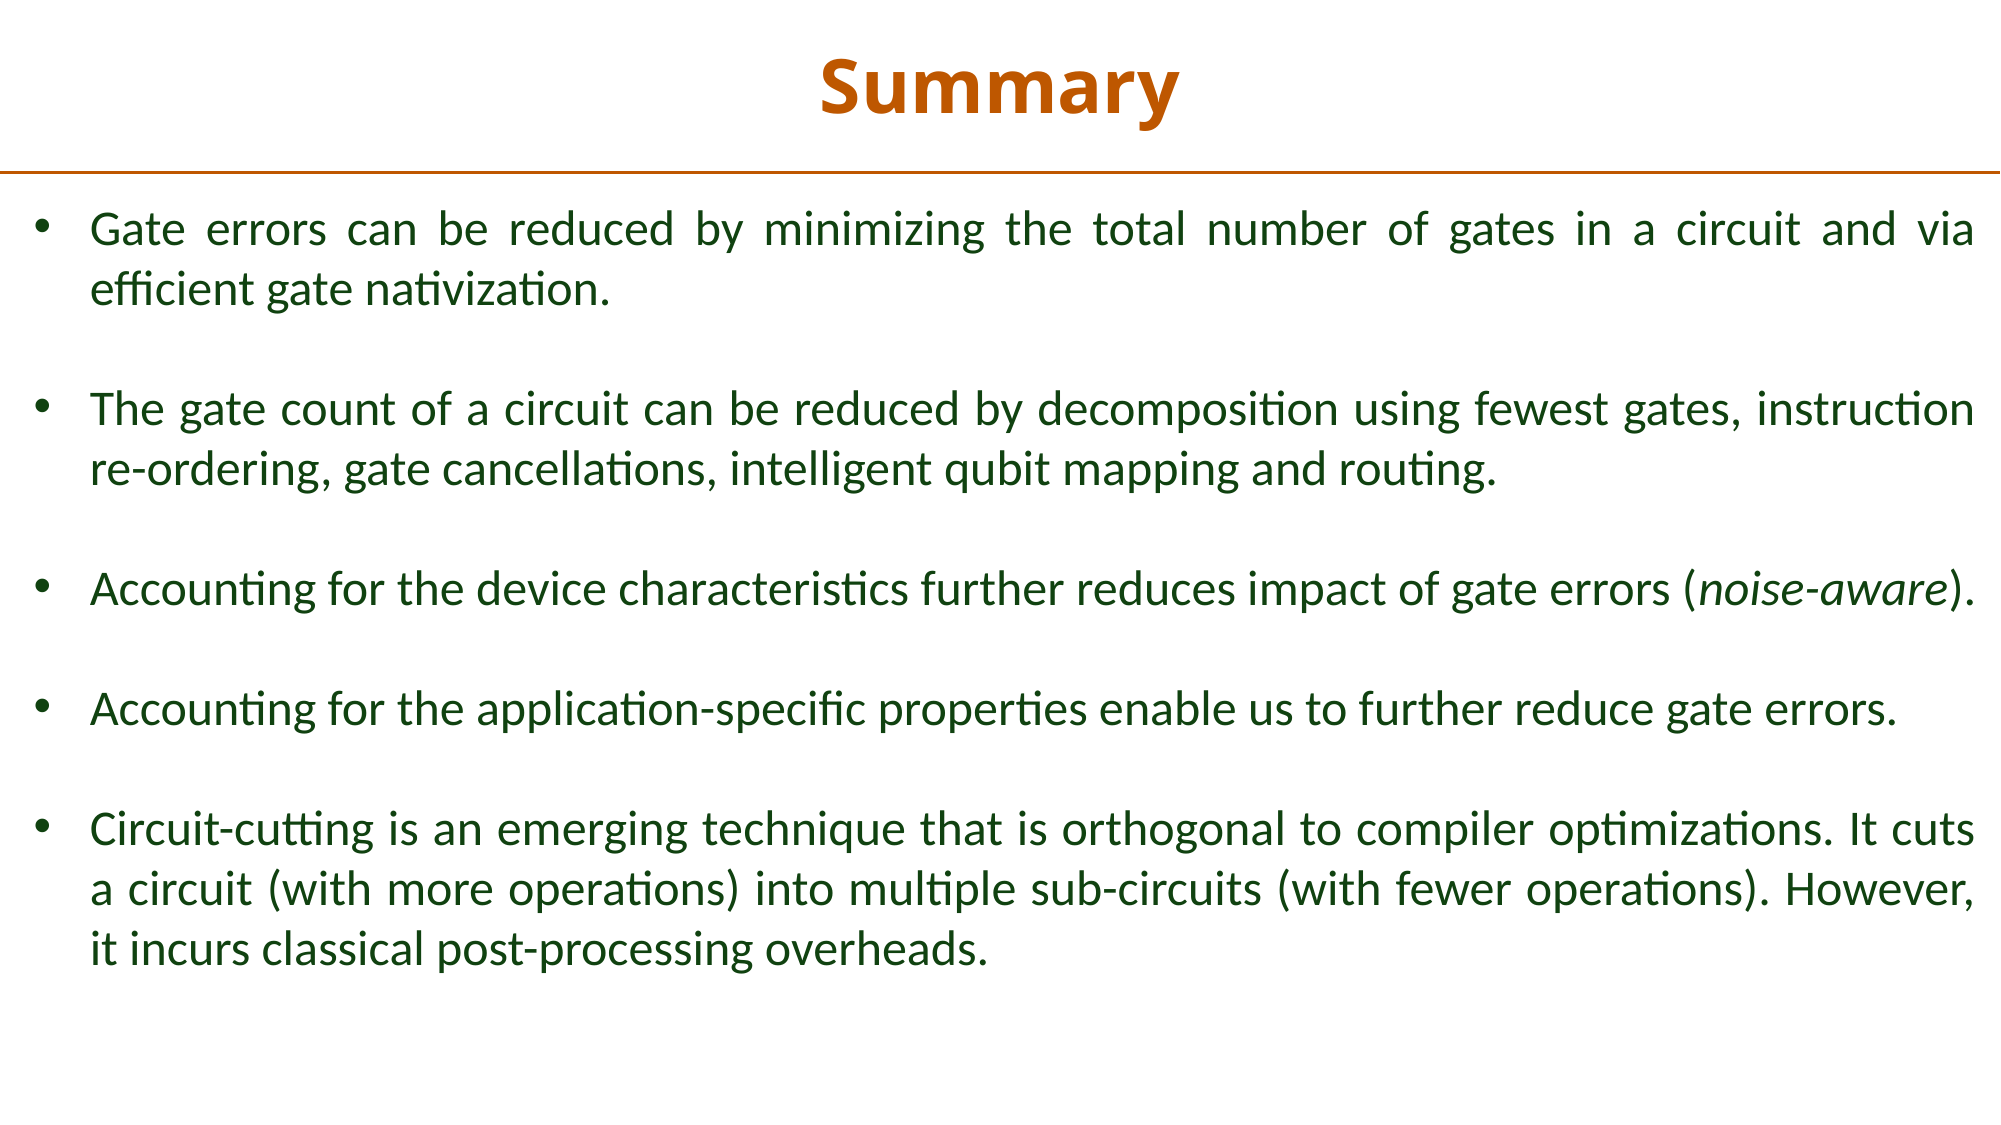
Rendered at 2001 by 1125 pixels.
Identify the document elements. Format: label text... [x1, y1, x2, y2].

text_box Gate errors can be reduced by minimizing the total number of gates in a circuit and via efficient gate nativization. The gate count of a circuit can be reduced by decomposition using fewest gates, instruction re-ordering, gate cancellations, intelligent qubit mapping and routing. Accounting for the device characteristics further reduces impact of gate errors (noise-aware). Accounting for the application-specific properties enable us to further reduce gate errors. Circuit-cutting is an emerging technique that is orthogonal to compiler optimizations. It cuts a circuit (with more operations) into multiple sub-circuits (with fewer operations). However, it incurs classical post-processing overheads. [18, 188, 1992, 1044]
text_box Summary [13, 6, 1987, 171]
